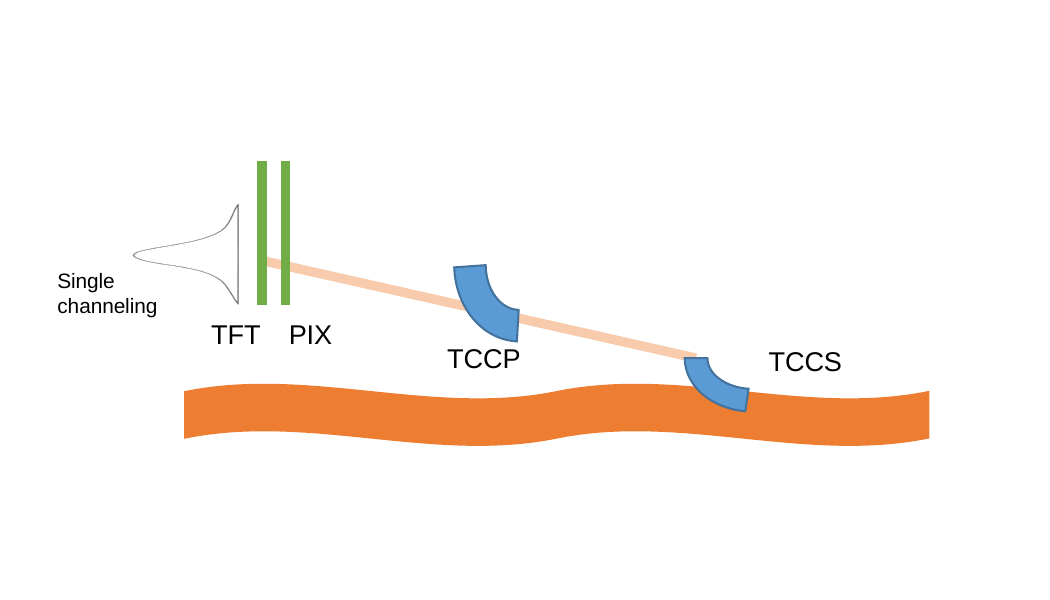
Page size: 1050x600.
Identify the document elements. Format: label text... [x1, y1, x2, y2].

text_box [184, 383, 930, 446]
text_box TCCS [753, 336, 929, 384]
text_box TFT [196, 310, 261, 358]
picture [133, 201, 239, 308]
text_box [683, 357, 750, 413]
text_box TCCP [432, 359, 608, 382]
text_box Single channeling [42, 260, 191, 326]
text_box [261, 260, 696, 359]
